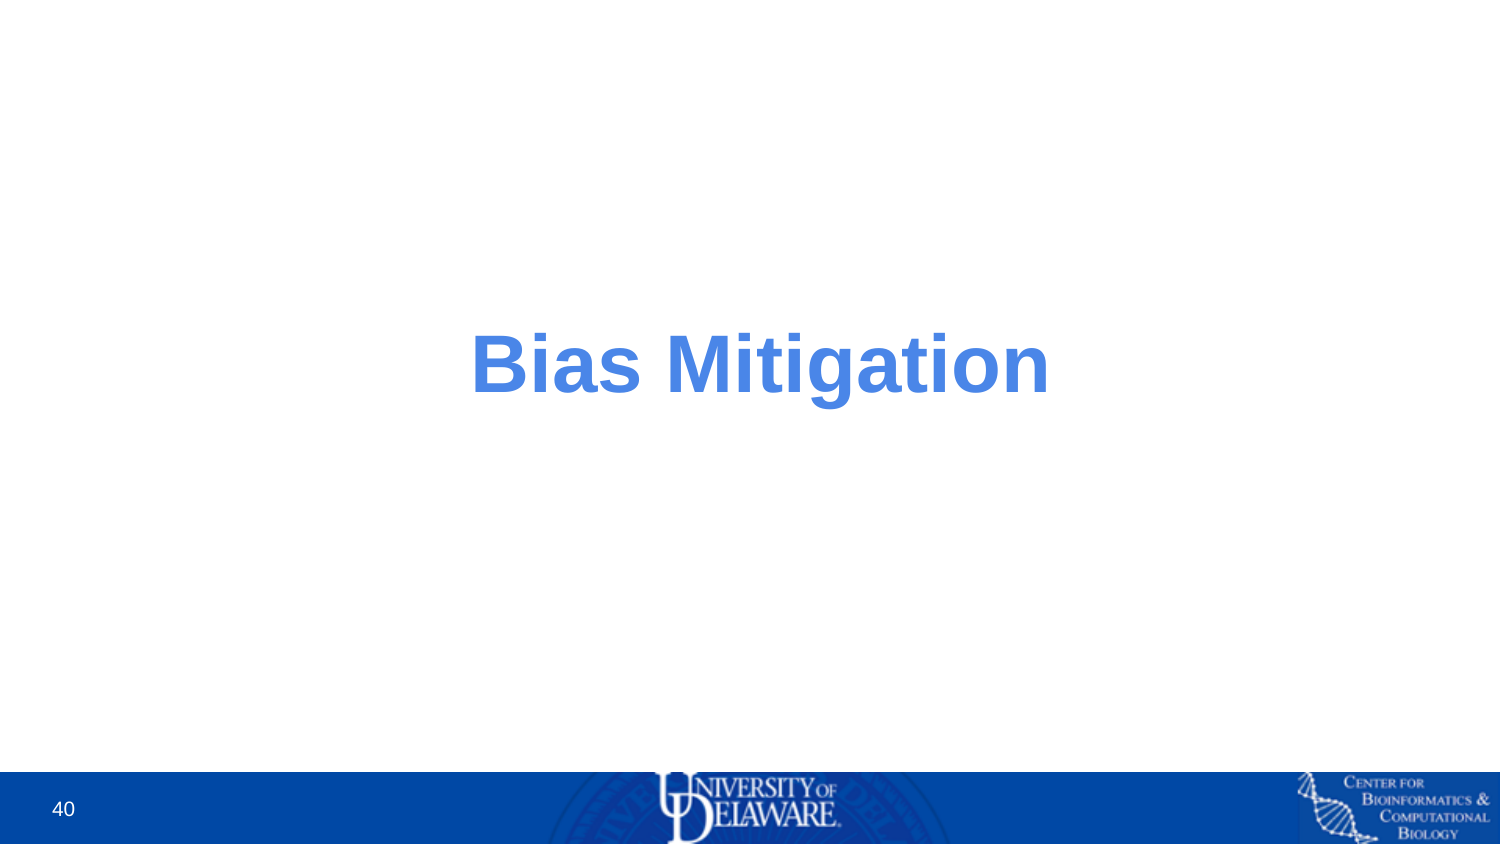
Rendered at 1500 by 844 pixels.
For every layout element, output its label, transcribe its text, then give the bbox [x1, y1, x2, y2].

title Bias Mitigation [51, 296, 1449, 601]
picture [0, 772, 1500, 844]
